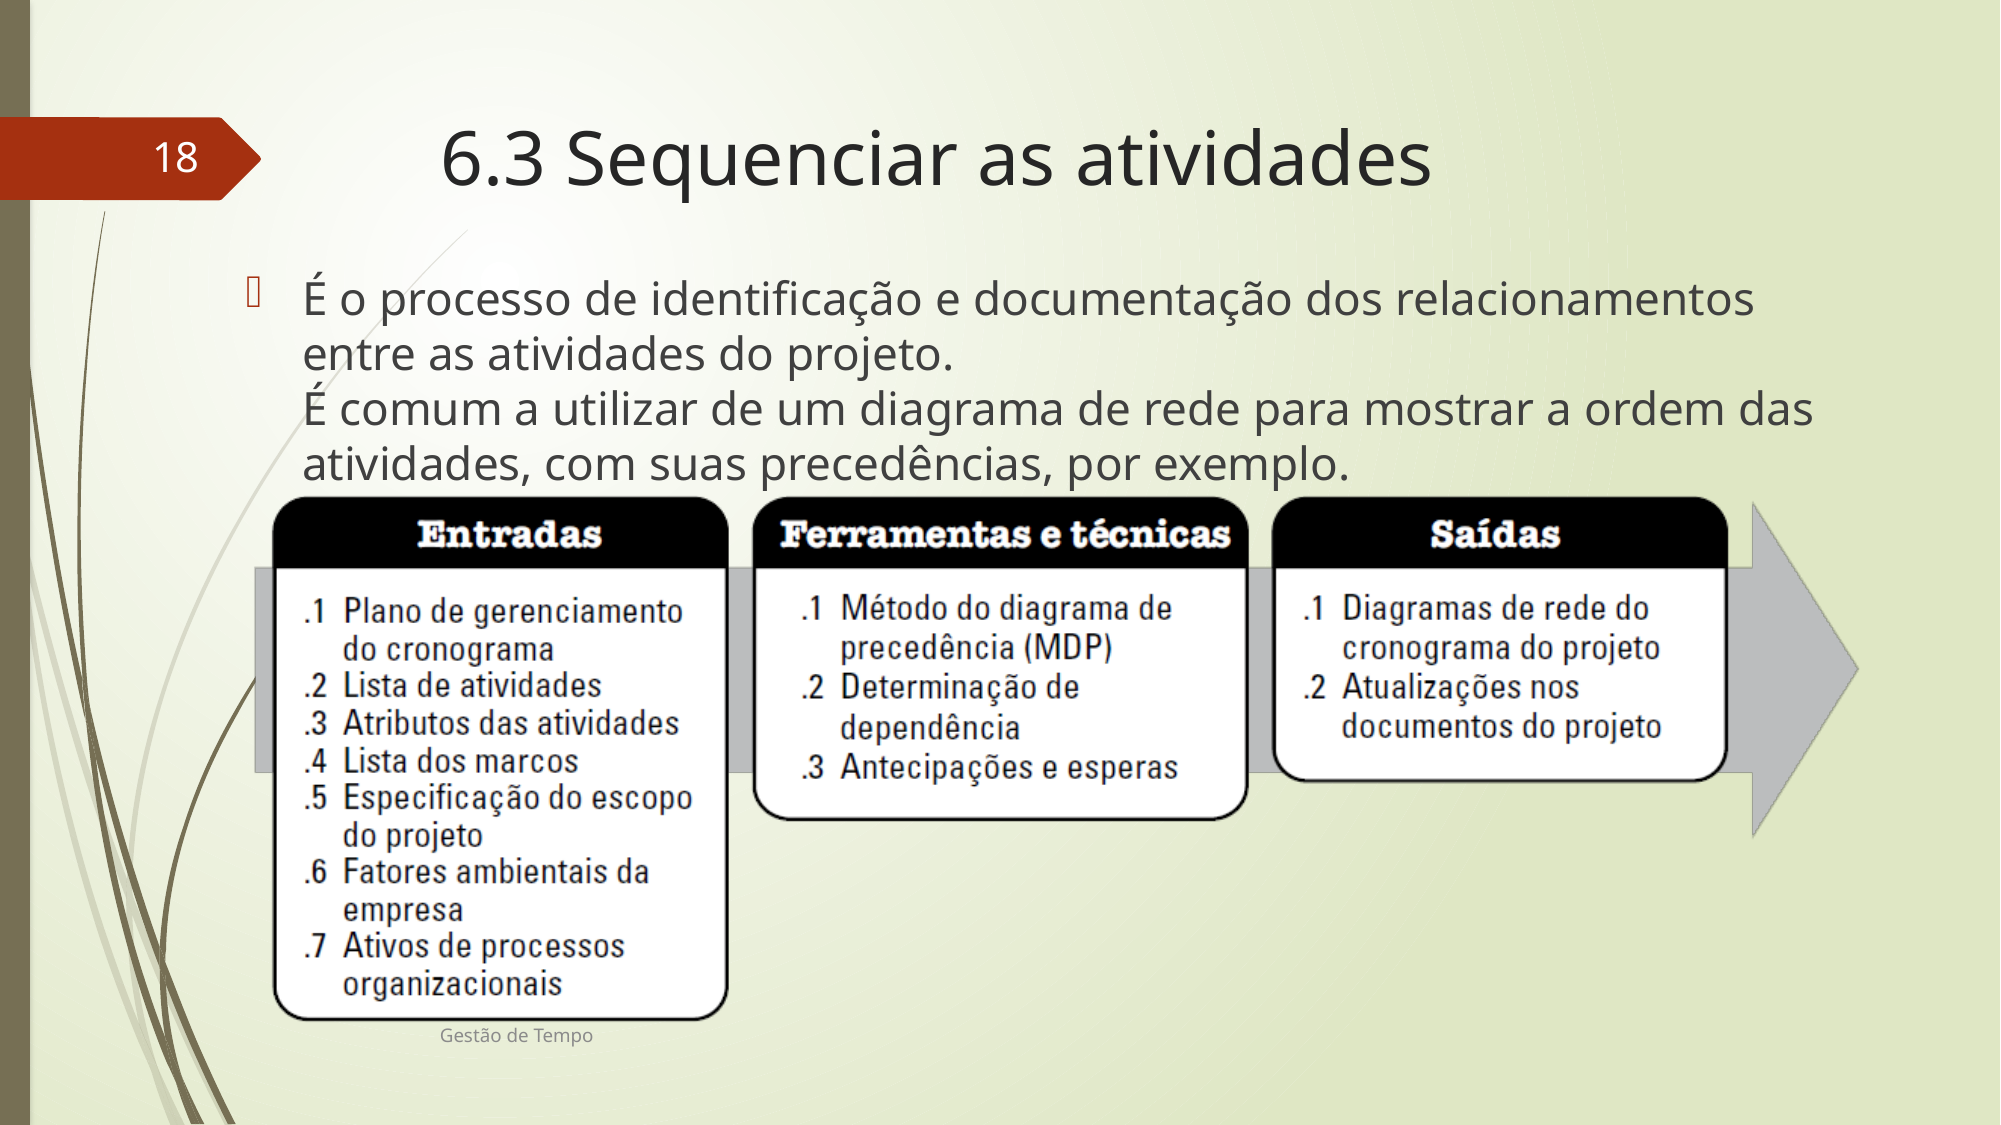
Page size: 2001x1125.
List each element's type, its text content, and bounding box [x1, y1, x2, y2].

list É o processo de identificação e documentação dos relacionamentos entre as atividades do projeto. É comum a utilizar de um diagrama de rede para mostrar a ordem das atividades, com suas precedências, por exemplo. [230, 261, 1897, 1007]
picture [224, 461, 1875, 1053]
title 6.3 Sequenciar as atividades [425, 102, 1888, 261]
slide_number 18 [87, 129, 216, 190]
